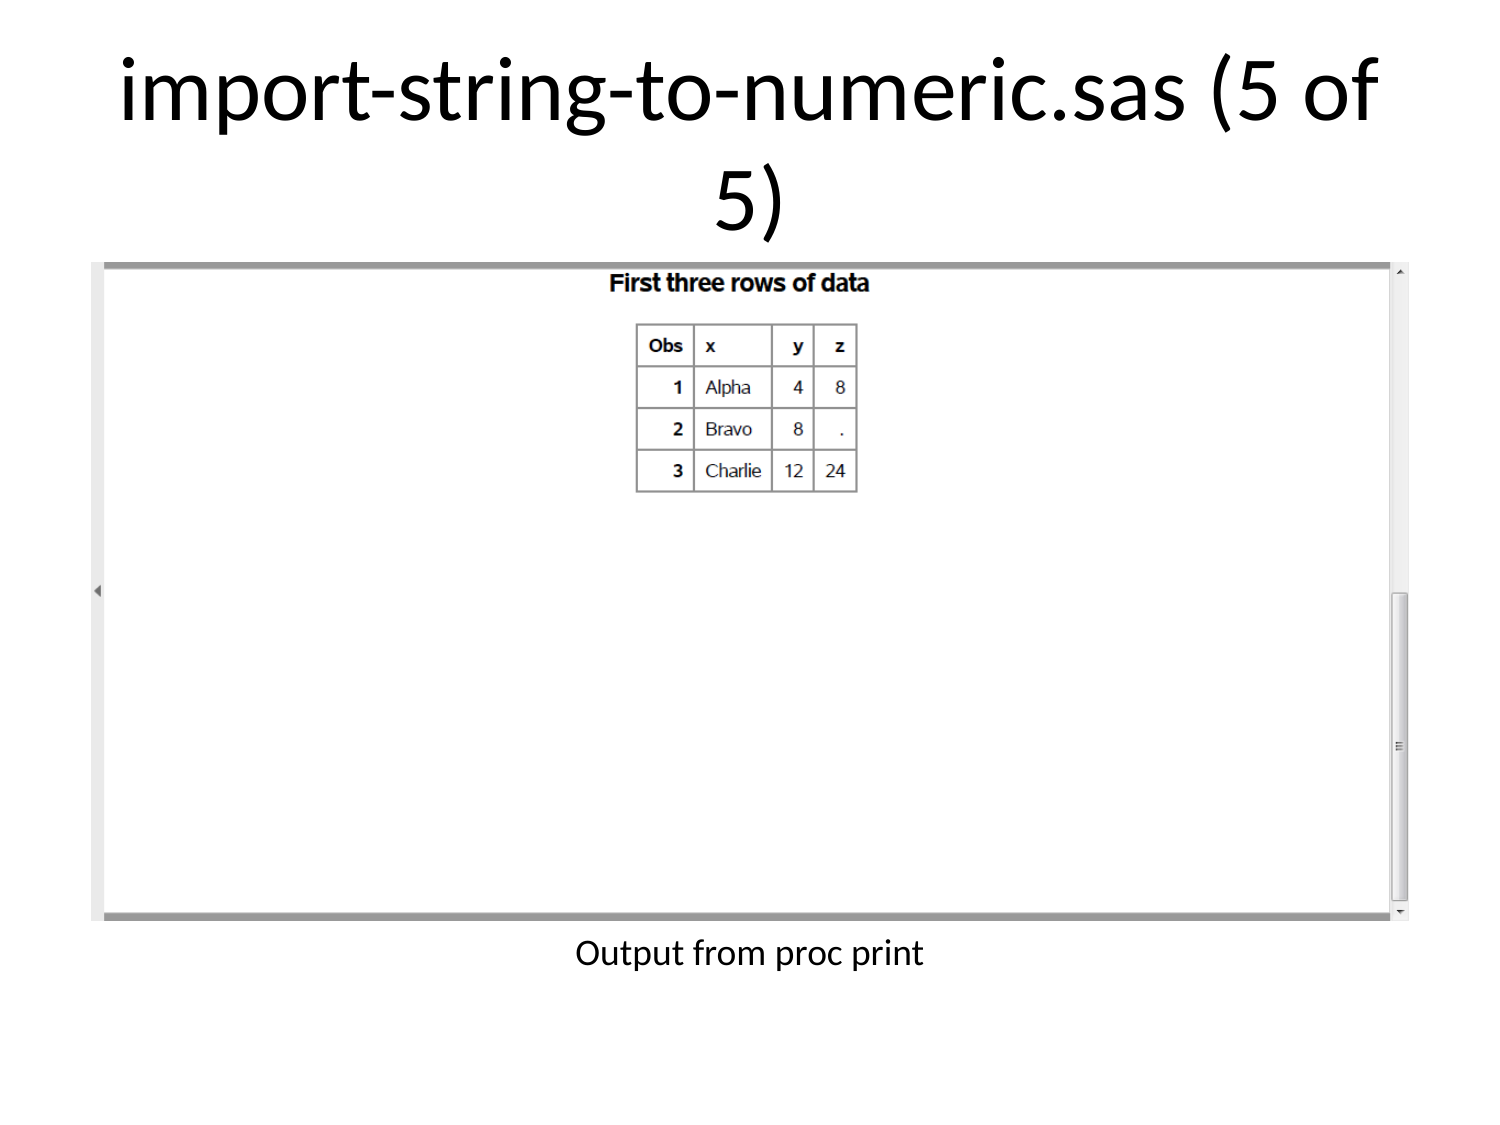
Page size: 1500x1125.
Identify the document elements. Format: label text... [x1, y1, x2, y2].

text_box Output from proc print [74, 920, 1425, 1005]
picture [91, 262, 1409, 921]
title import-string-to-numeric.sas (5 of 5) [75, 45, 1425, 233]
